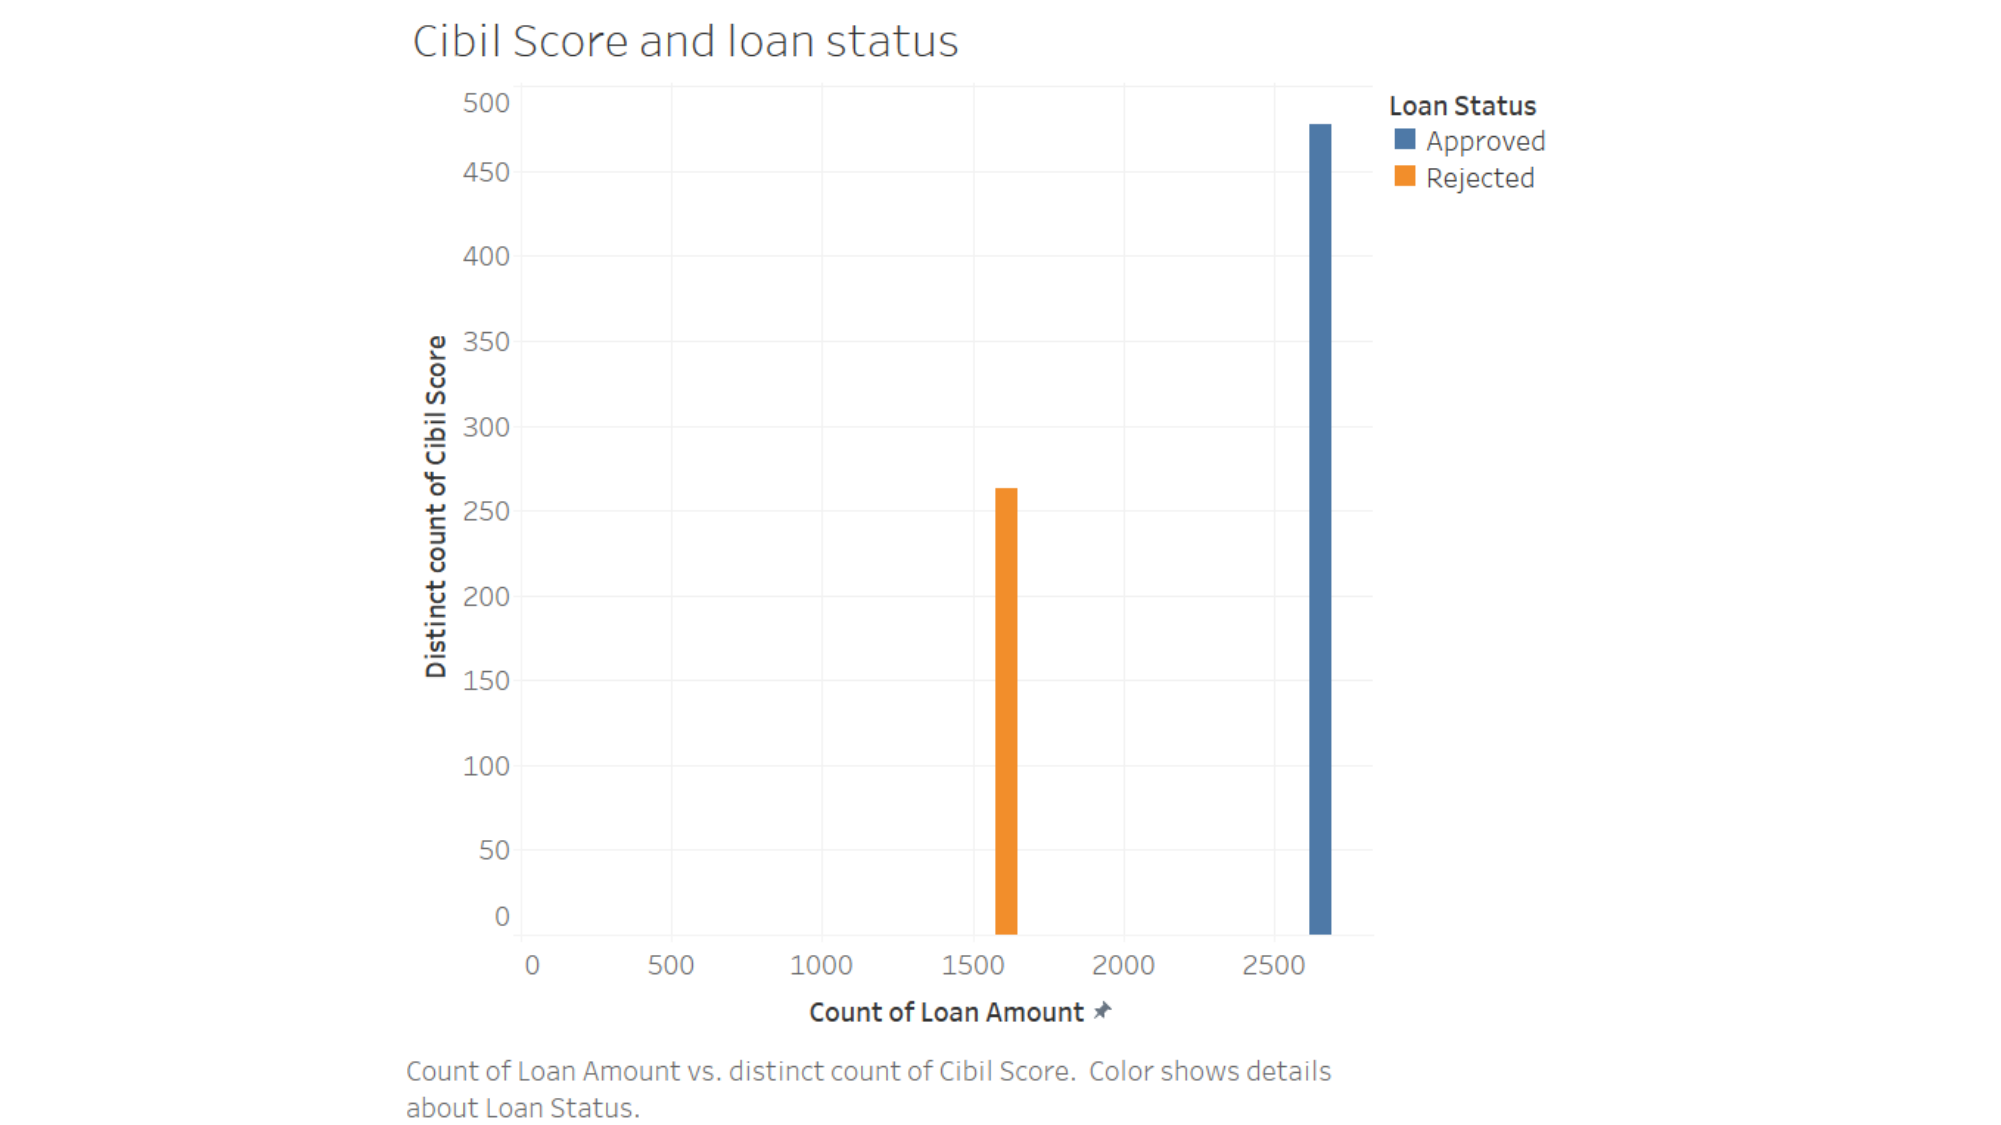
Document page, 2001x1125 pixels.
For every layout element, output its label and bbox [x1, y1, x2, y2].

picture [406, 0, 1594, 1125]
